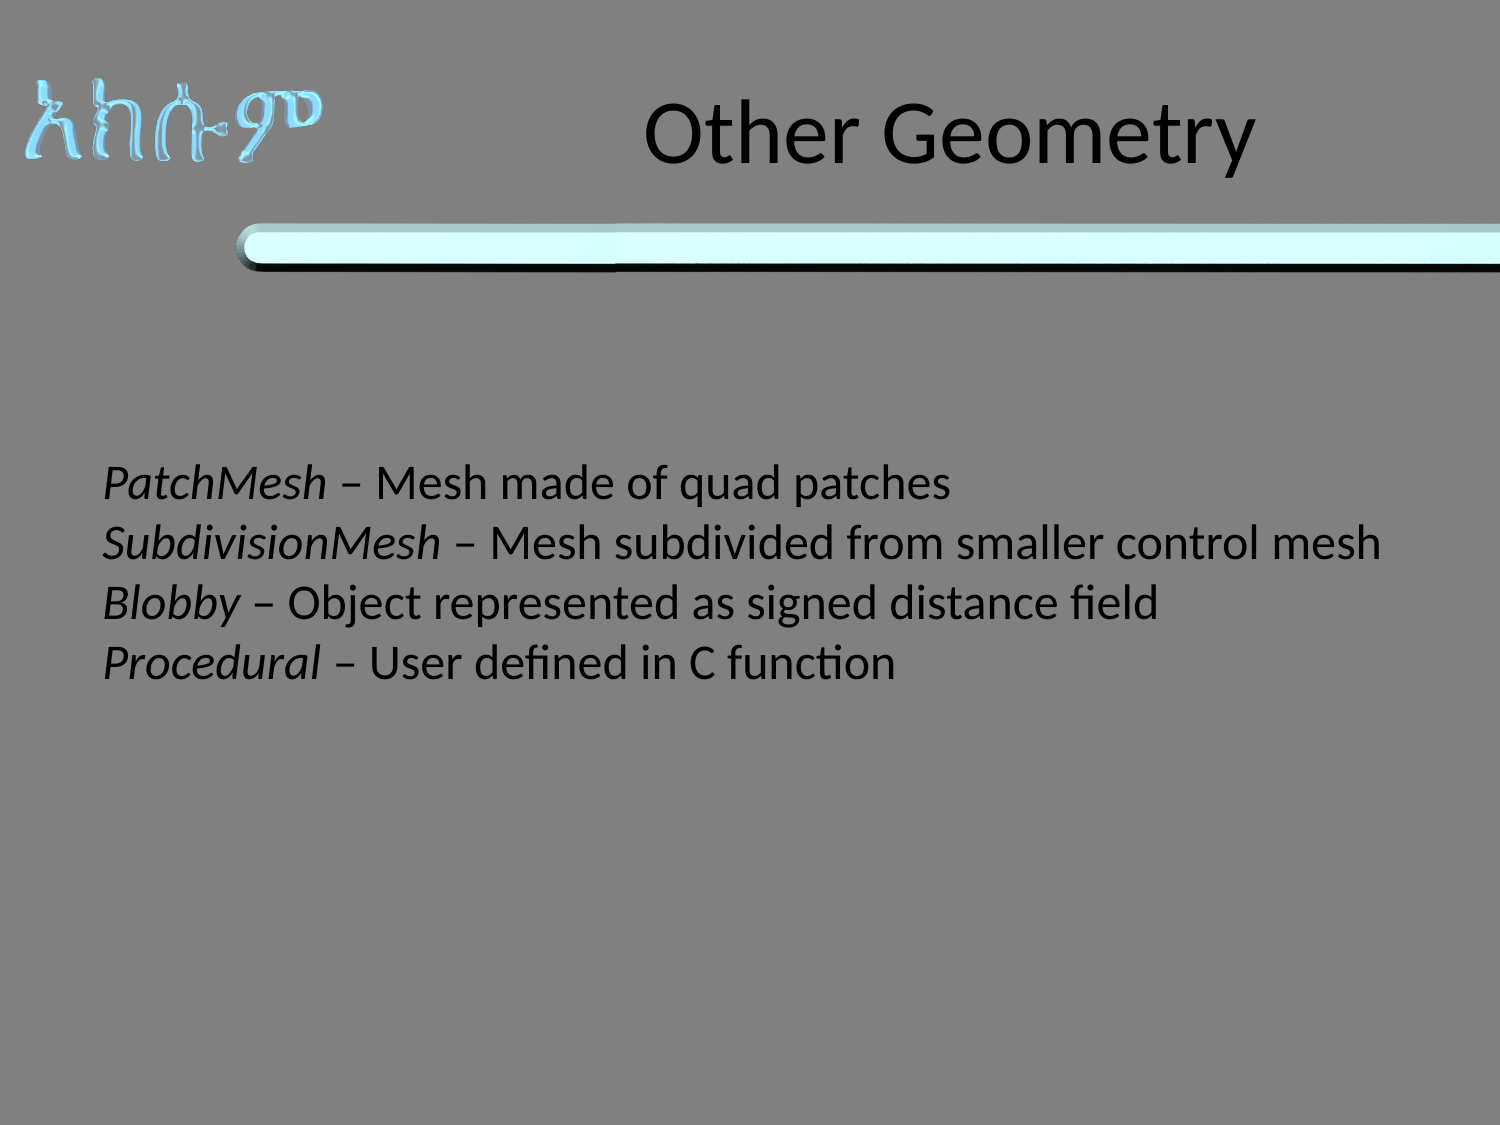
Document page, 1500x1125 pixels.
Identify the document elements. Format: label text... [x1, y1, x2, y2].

title Other Geometry [313, 5, 1500, 247]
picture [4, 48, 1500, 280]
text_box PatchMesh – Mesh made of quad patches SubdivisionMesh – Mesh subdivided from smaller control mesh Blobby – Object represented as signed distance field Procedural – User defined in C function [87, 441, 1402, 757]
